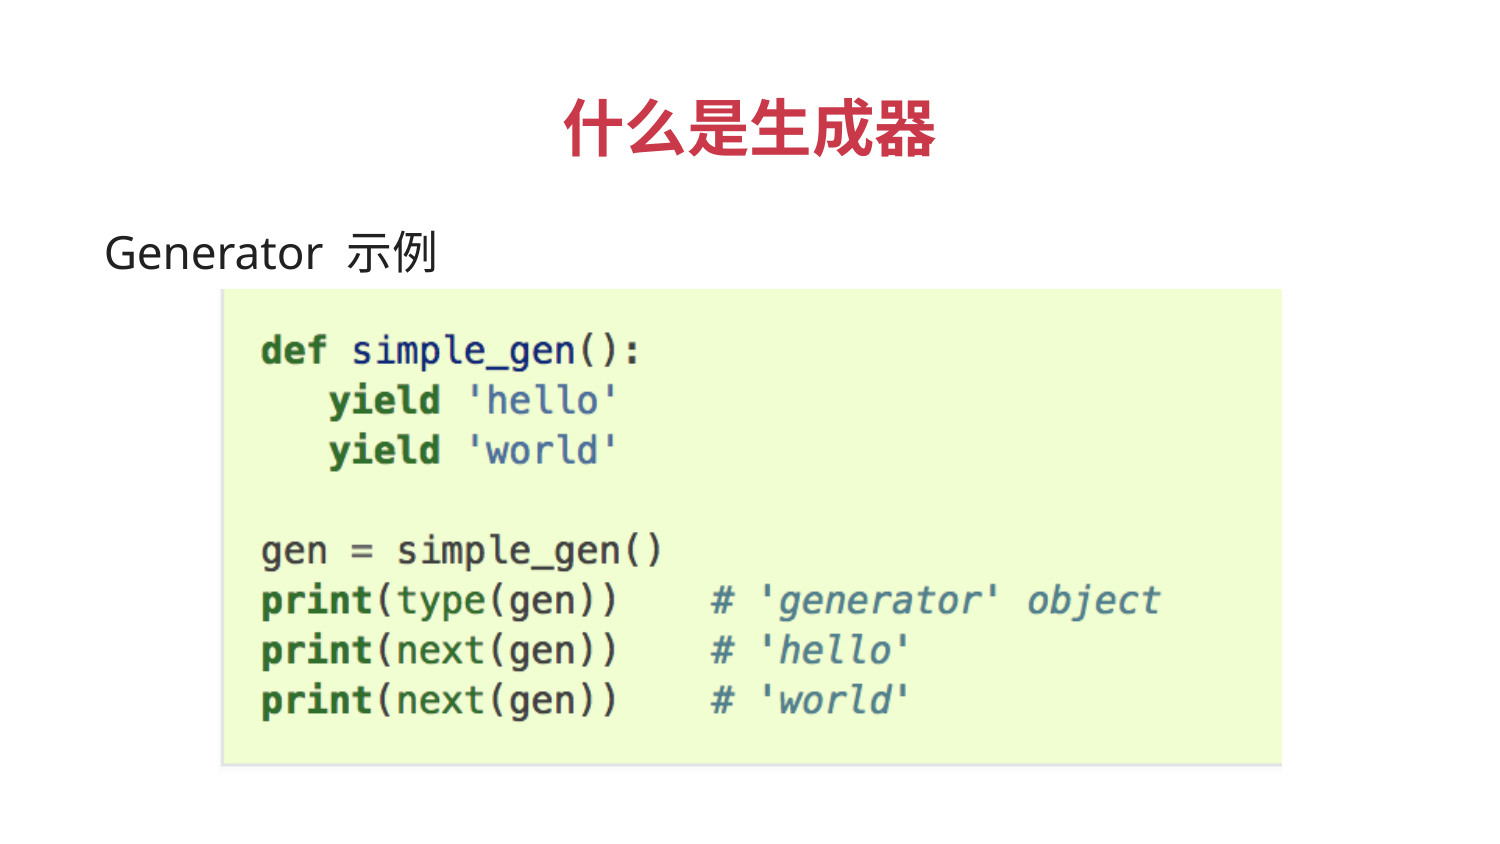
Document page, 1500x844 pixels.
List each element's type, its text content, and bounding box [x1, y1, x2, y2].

text_box 什么是生成器 [547, 81, 953, 172]
picture [218, 289, 1282, 774]
list Generator 示例 [76, 208, 1427, 293]
